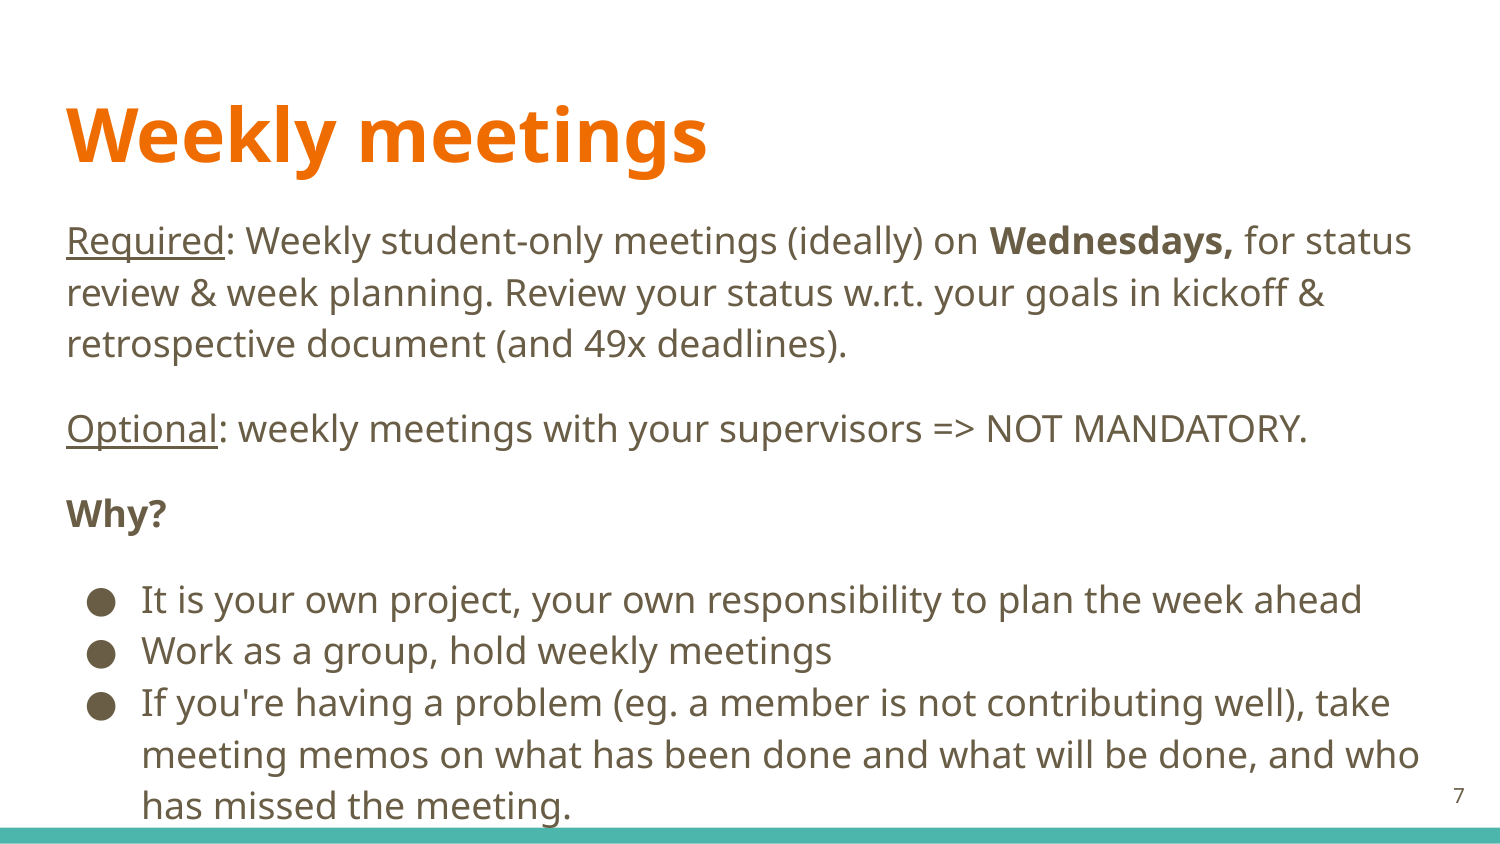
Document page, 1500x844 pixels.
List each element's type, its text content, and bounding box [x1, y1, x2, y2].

list Required: Weekly student-only meetings (ideally) on Wednesdays, for status review & week planning. Review your status w.r.t. your goals in kickoff & retrospective document (and 49x deadlines). Optional: weekly meetings with your supervisors => NOT MANDATORY. Why? It is your own project, your own responsibility to plan the week ahead Work as a group, hold weekly meetings If you're having a problem (eg. a member is not contributing well), take meeting memos on what has been done and what will be done, and who has missed the meeting. [51, 195, 1449, 737]
title Weekly meetings [51, 72, 1449, 189]
slide_number ‹#› [1389, 764, 1480, 830]
